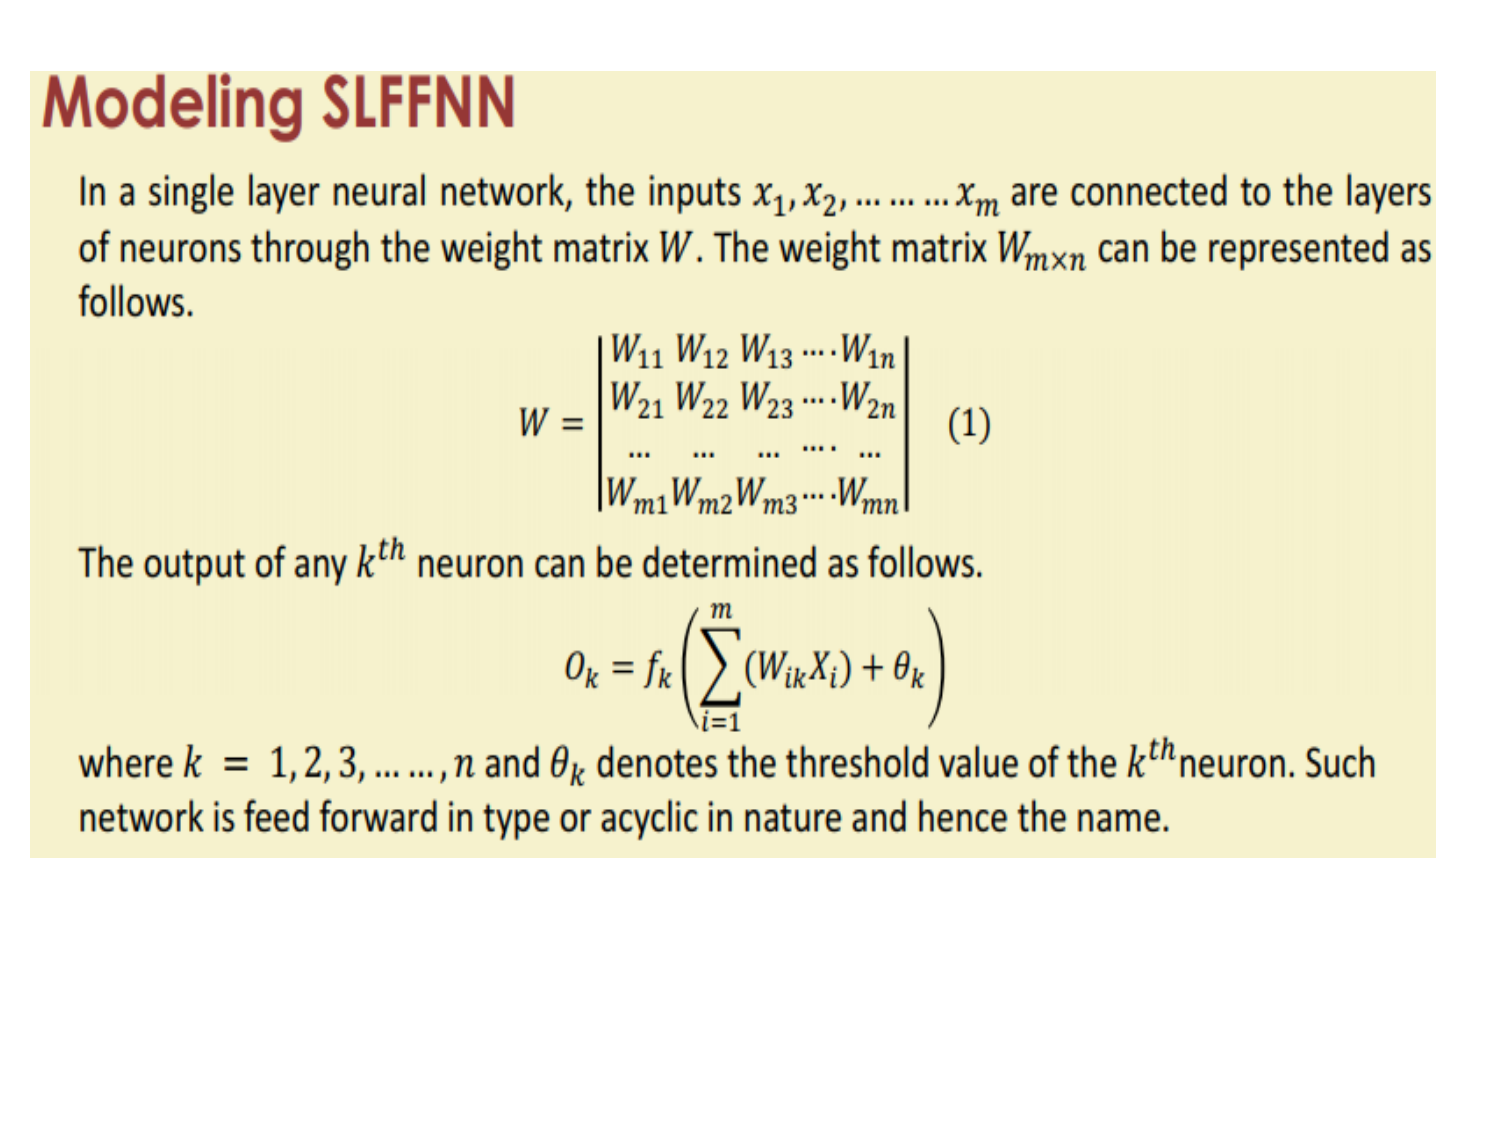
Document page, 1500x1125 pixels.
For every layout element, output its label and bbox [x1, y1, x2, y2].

picture [30, 71, 1436, 858]
